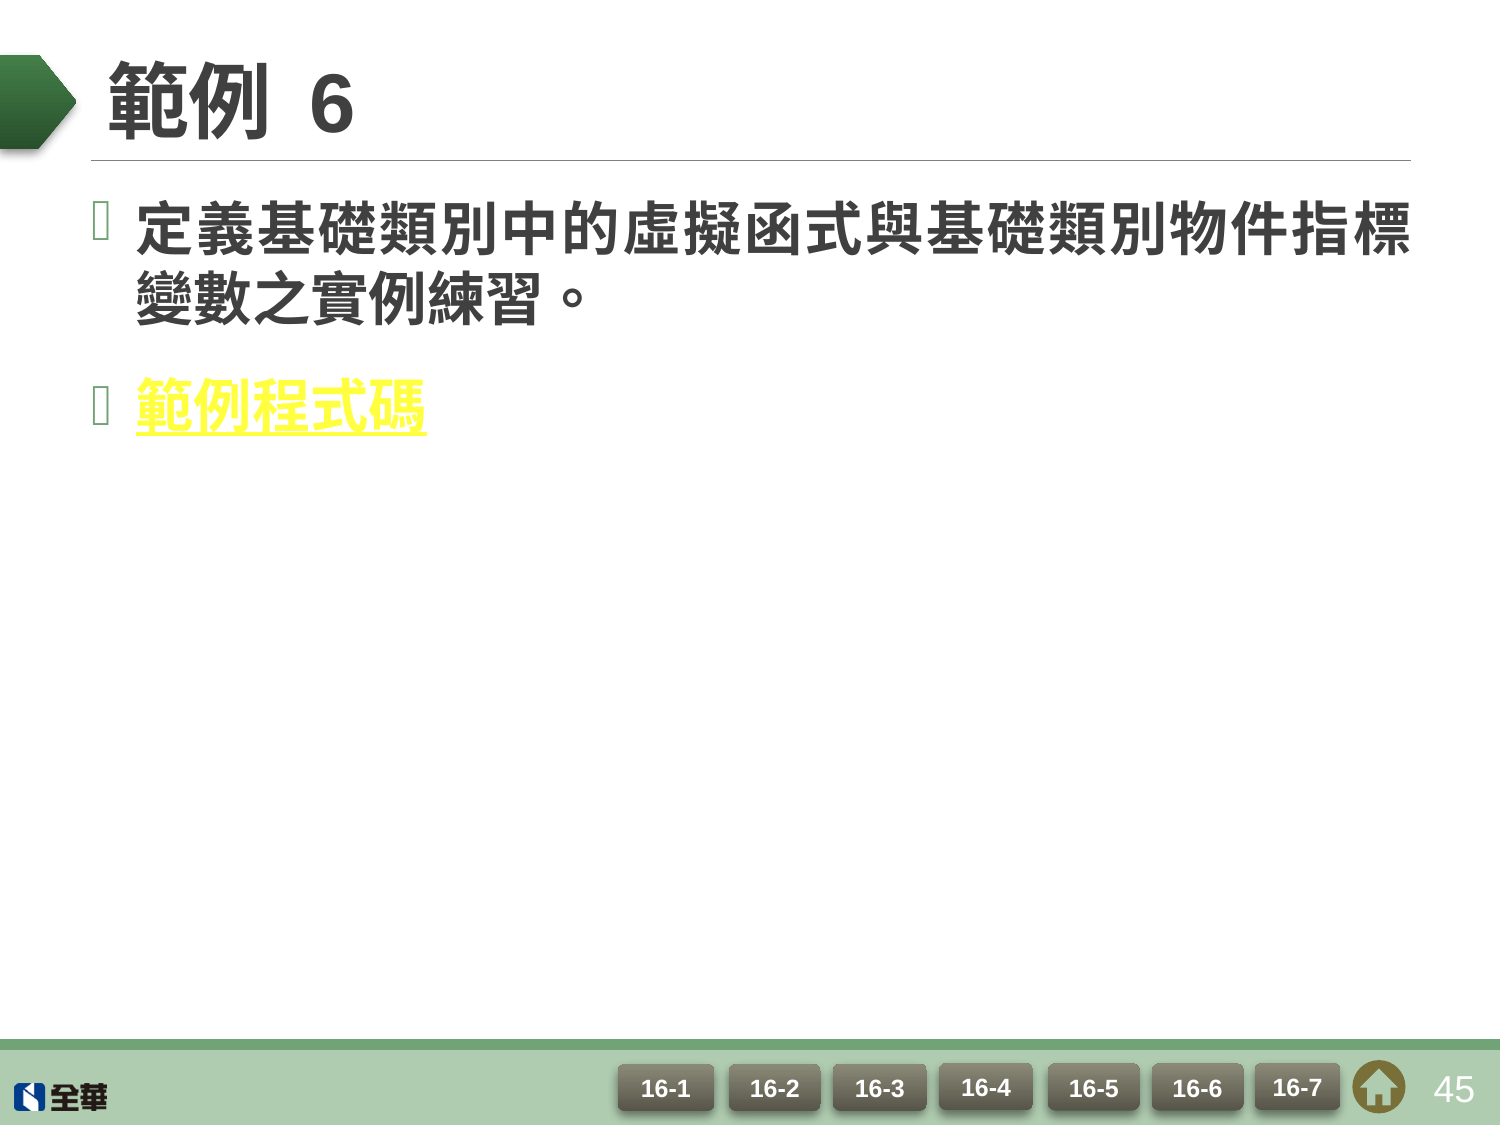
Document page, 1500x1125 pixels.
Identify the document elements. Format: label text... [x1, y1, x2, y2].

slide_number 45 [1376, 1057, 1491, 1118]
list 定義基礎類別中的虛擬函式與基礎類別物件指標變數之實例練習。 範例程式碼 [91, 184, 1412, 1000]
title 範例 6 [91, 30, 1412, 157]
picture [14, 1083, 107, 1111]
